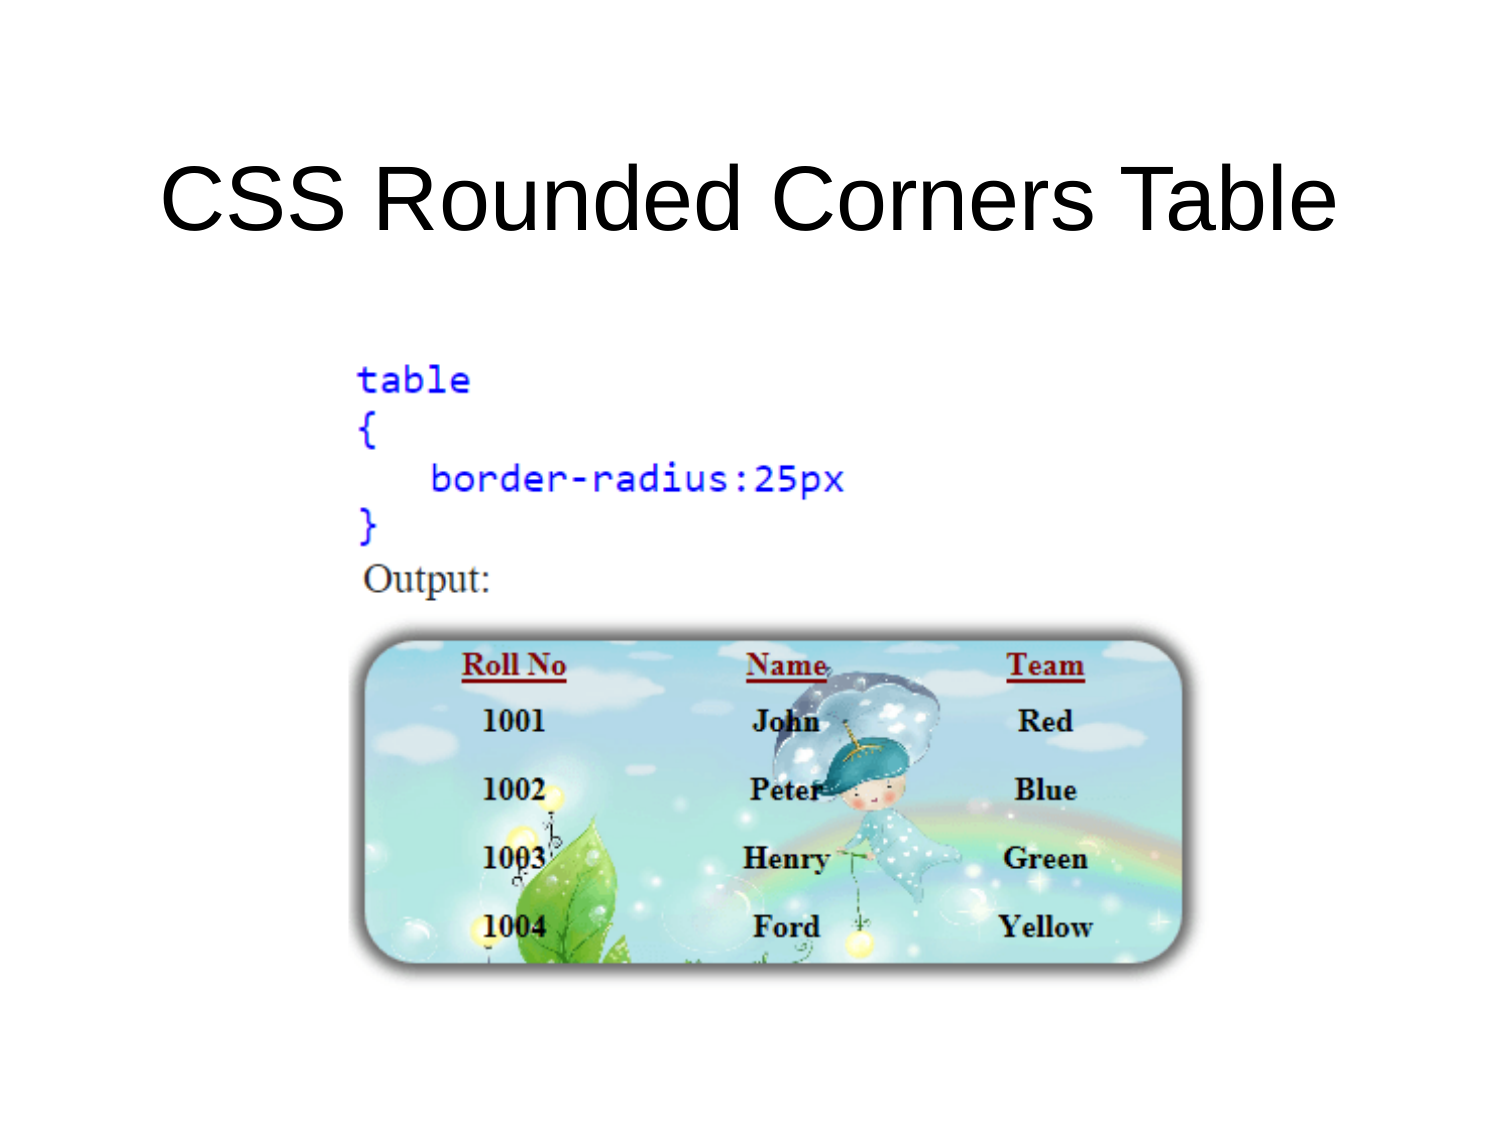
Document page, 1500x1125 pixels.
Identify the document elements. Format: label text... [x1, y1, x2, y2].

picture [329, 345, 1229, 1006]
title CSS Rounded Corners Table [112, 99, 1388, 288]
